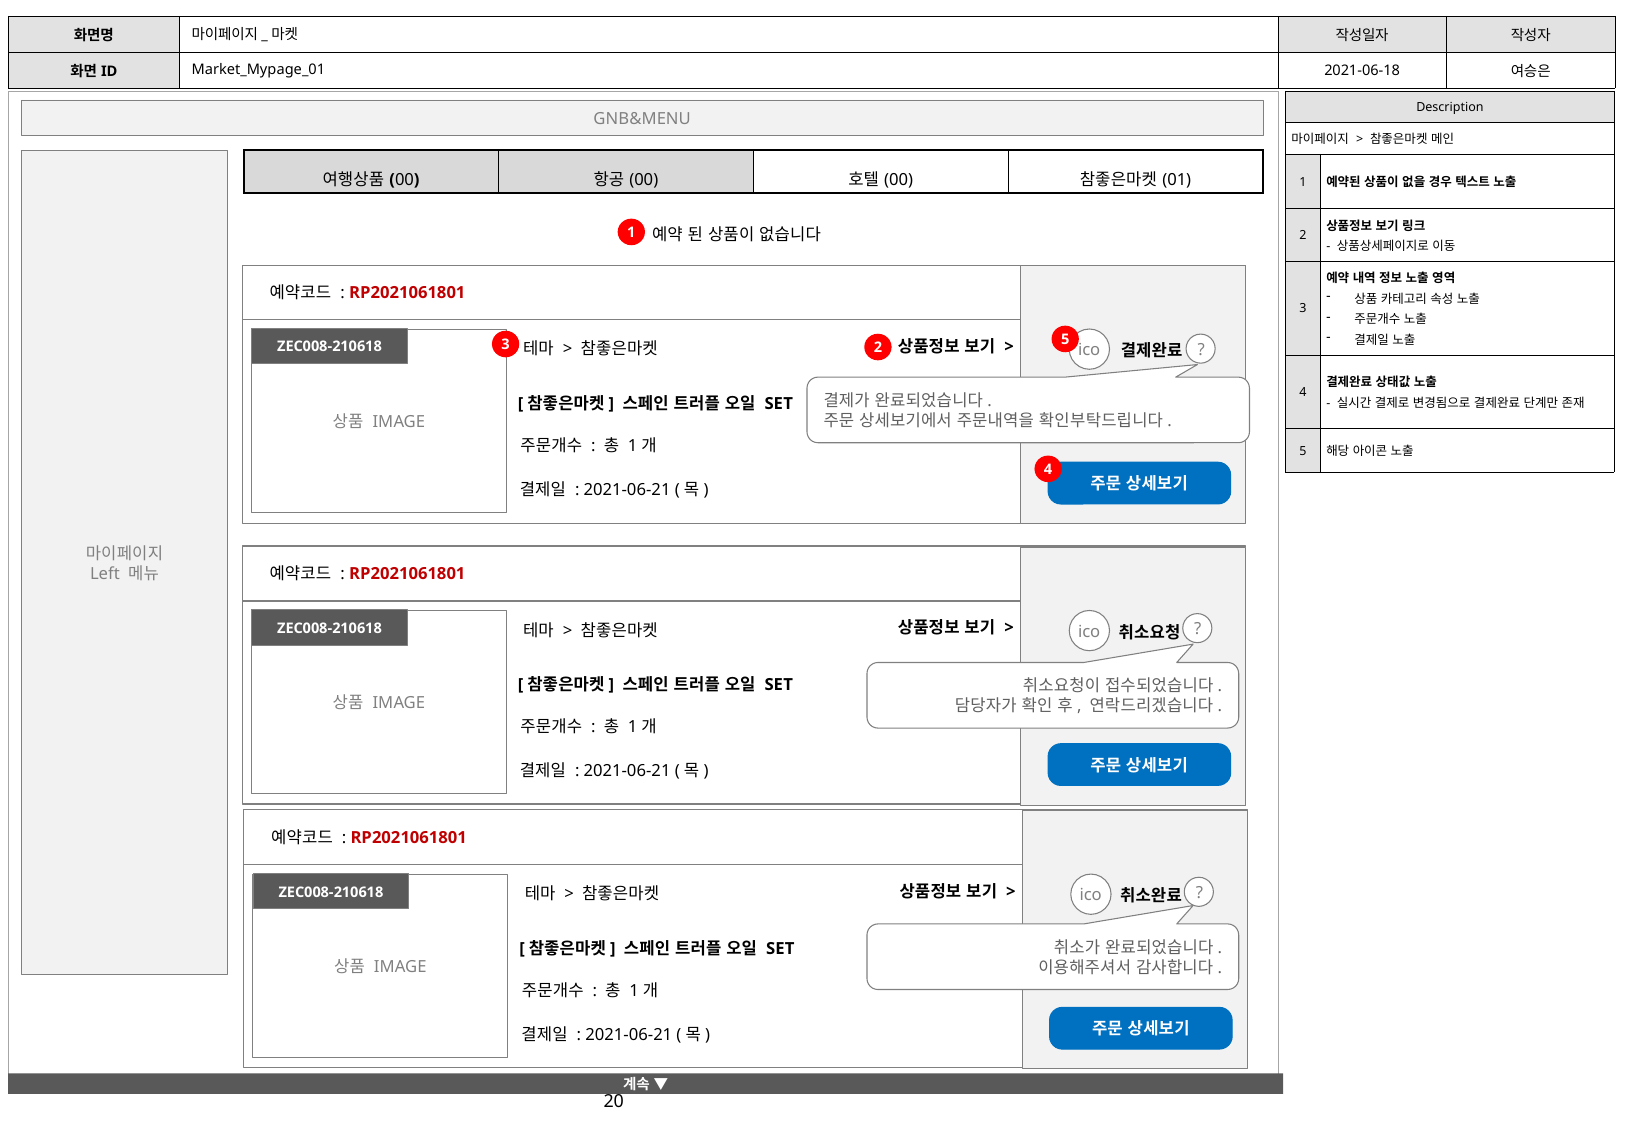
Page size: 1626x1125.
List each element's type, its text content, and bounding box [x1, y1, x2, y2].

text_box ico [1067, 608, 1112, 653]
text_box [240, 323, 1018, 526]
text_box 취소가 완료되었습니다. 이용해주셔서 감사합니다. [864, 903, 1241, 992]
text_box 주문 상세보기 [1046, 741, 1233, 788]
text_box 취소요청 [1103, 613, 1188, 649]
text_box [참좋은마켓] 스페인 트러플 오일 SET [508, 666, 851, 702]
table_header 여행상품(00) [245, 151, 498, 192]
text_box ZEC008-210618 [251, 873, 411, 911]
text_box ico [1068, 871, 1114, 917]
text_box 마이페이지_마켓 [176, 17, 964, 52]
text_box 결제가 완료되었습니다. 주문 상세보기에서 주문내역을 확인부탁드립니다. [804, 362, 1252, 445]
table_header 호텔(00) [754, 151, 1008, 192]
text_box 결제완료 [1106, 332, 1195, 368]
text_box 상품정보 보기 > [883, 609, 1029, 645]
table_cell 예약 내역 정보 노출 영역 상품 카테고리 속성 노출 주문개수 노출 결제일 노출 [1321, 262, 1614, 355]
text_box [240, 605, 1018, 806]
text_box [242, 808, 1250, 867]
text_box [1020, 809, 1250, 1071]
table_header 항공(00) [499, 151, 753, 192]
text_box 주문개수 : 총 1개 [505, 708, 698, 744]
text_box 예약코드 : RP2021061801 [256, 819, 483, 855]
text_box 계속 ▼ [8, 1073, 1284, 1094]
text_box [1018, 442, 1248, 526]
text_box [참좋은마켓] 스페인 트러플 오일 SET [510, 930, 853, 966]
table_cell 3 [1286, 262, 1320, 355]
text_box 예약코드 : RP2021061801 [254, 556, 481, 591]
table_cell 해당 아이콘 노출 [1321, 429, 1614, 472]
text_box 결제일 : 2021-06-21 (목) [506, 1016, 725, 1052]
text_box ico [1067, 326, 1112, 372]
text_box ? [1180, 611, 1214, 645]
text_box 결제일 : 2021-06-21 (목) [505, 752, 724, 788]
text_box 주문개수 : 총 1개 [505, 427, 698, 463]
text_box 4 [1034, 455, 1062, 483]
text_box 취소완료 [1105, 877, 1189, 913]
text_box 5 [1051, 325, 1079, 353]
text_box [242, 869, 1020, 1070]
text_box 주문개수 : 총 1개 [507, 972, 700, 1008]
text_box [참좋은마켓] 스페인 트러플 오일 SET [508, 385, 805, 421]
table_cell 5 [1286, 429, 1320, 472]
table_cell 결제완료 상태값 노출 - 실시간 결제로 변경됨으로 결제완료 단계만 존재 [1321, 356, 1614, 428]
text_box ZEC008-210618 [250, 327, 409, 366]
table_cell 1 [1286, 155, 1320, 208]
text_box ? [1182, 875, 1216, 909]
table_cell 상품정보 보기 링크 - 상품상세페이지로 이동 [1321, 209, 1614, 261]
text_box [1018, 545, 1248, 807]
text_box Market_Mypage_01 [176, 52, 964, 89]
text_box [1018, 264, 1248, 378]
text_box 상품 IMAGE [251, 873, 510, 1060]
text_box 예약코드 : RP2021061801 [254, 274, 481, 310]
text_box [240, 544, 1248, 603]
text_box 1 [617, 218, 646, 246]
text_box 취소요청이 접수되었습니다. 담당자가 확인 후, 연락드리겠습니다. [864, 642, 1241, 731]
table_cell 2 [1286, 209, 1320, 261]
table_header 참좋은마켓(01) [1009, 151, 1262, 192]
table_cell 마이페이지 > 참좋은마켓 메인 [1286, 123, 1614, 154]
text_box ZEC008-210618 [250, 609, 409, 647]
text_box 주문 상세보기 [1047, 1005, 1235, 1052]
text_box 상품 IMAGE [249, 327, 508, 515]
text_box 결제일 : 2021-06-21 (목) [505, 471, 724, 507]
text_box 3 [491, 330, 520, 358]
text_box 상품 IMAGE [249, 609, 508, 796]
text_box 상품정보 보기 > [883, 328, 1029, 364]
text_box 테마 > 참좋은마켓 [508, 330, 701, 366]
text_box GNB&MENU [19, 98, 1265, 137]
text_box 마이페이지 Left 메뉴 [19, 148, 230, 977]
text_box 상품정보 보기 > [884, 873, 1031, 909]
table_cell 예약된 상품이 없을 경우 텍스트 노출 [1321, 155, 1614, 208]
text_box 2 [864, 333, 892, 361]
text_box 테마 > 참좋은마켓 [508, 612, 701, 647]
text_box 테마 > 참좋은마켓 [510, 875, 702, 911]
table_cell 4 [1286, 356, 1320, 428]
text_box [240, 264, 1018, 321]
text_box 주문 상세보기 [1046, 460, 1233, 507]
table_header Description [1286, 92, 1614, 122]
text_box 예약 된 상품이 없습니다 [637, 216, 837, 251]
text_box ? [1183, 331, 1218, 366]
